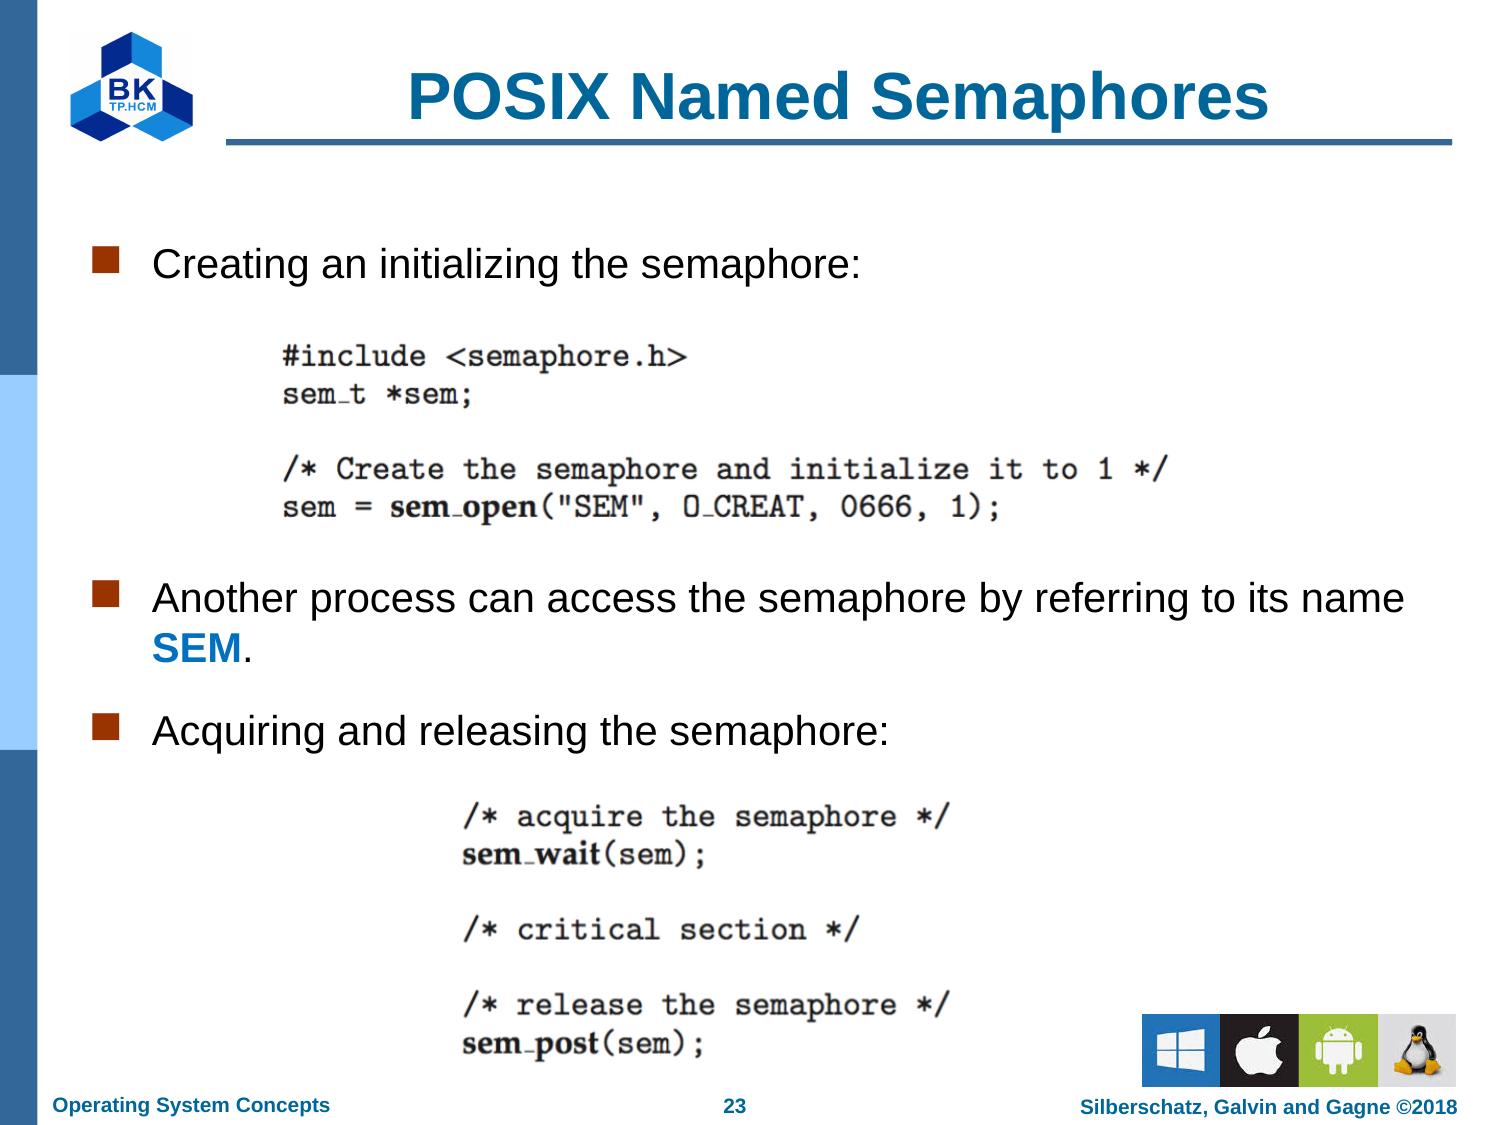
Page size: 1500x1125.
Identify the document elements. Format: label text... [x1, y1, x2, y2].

picture [238, 319, 1237, 541]
picture [69, 30, 194, 143]
picture [424, 777, 1051, 1080]
title POSIX Named Semaphores [226, 45, 1452, 141]
list Creating an initializing the semaphore: Another process can access the semaphore by referring to its name SEM. Acquiring and releasing the semaphore: [80, 229, 1453, 1053]
picture [1142, 1014, 1456, 1087]
